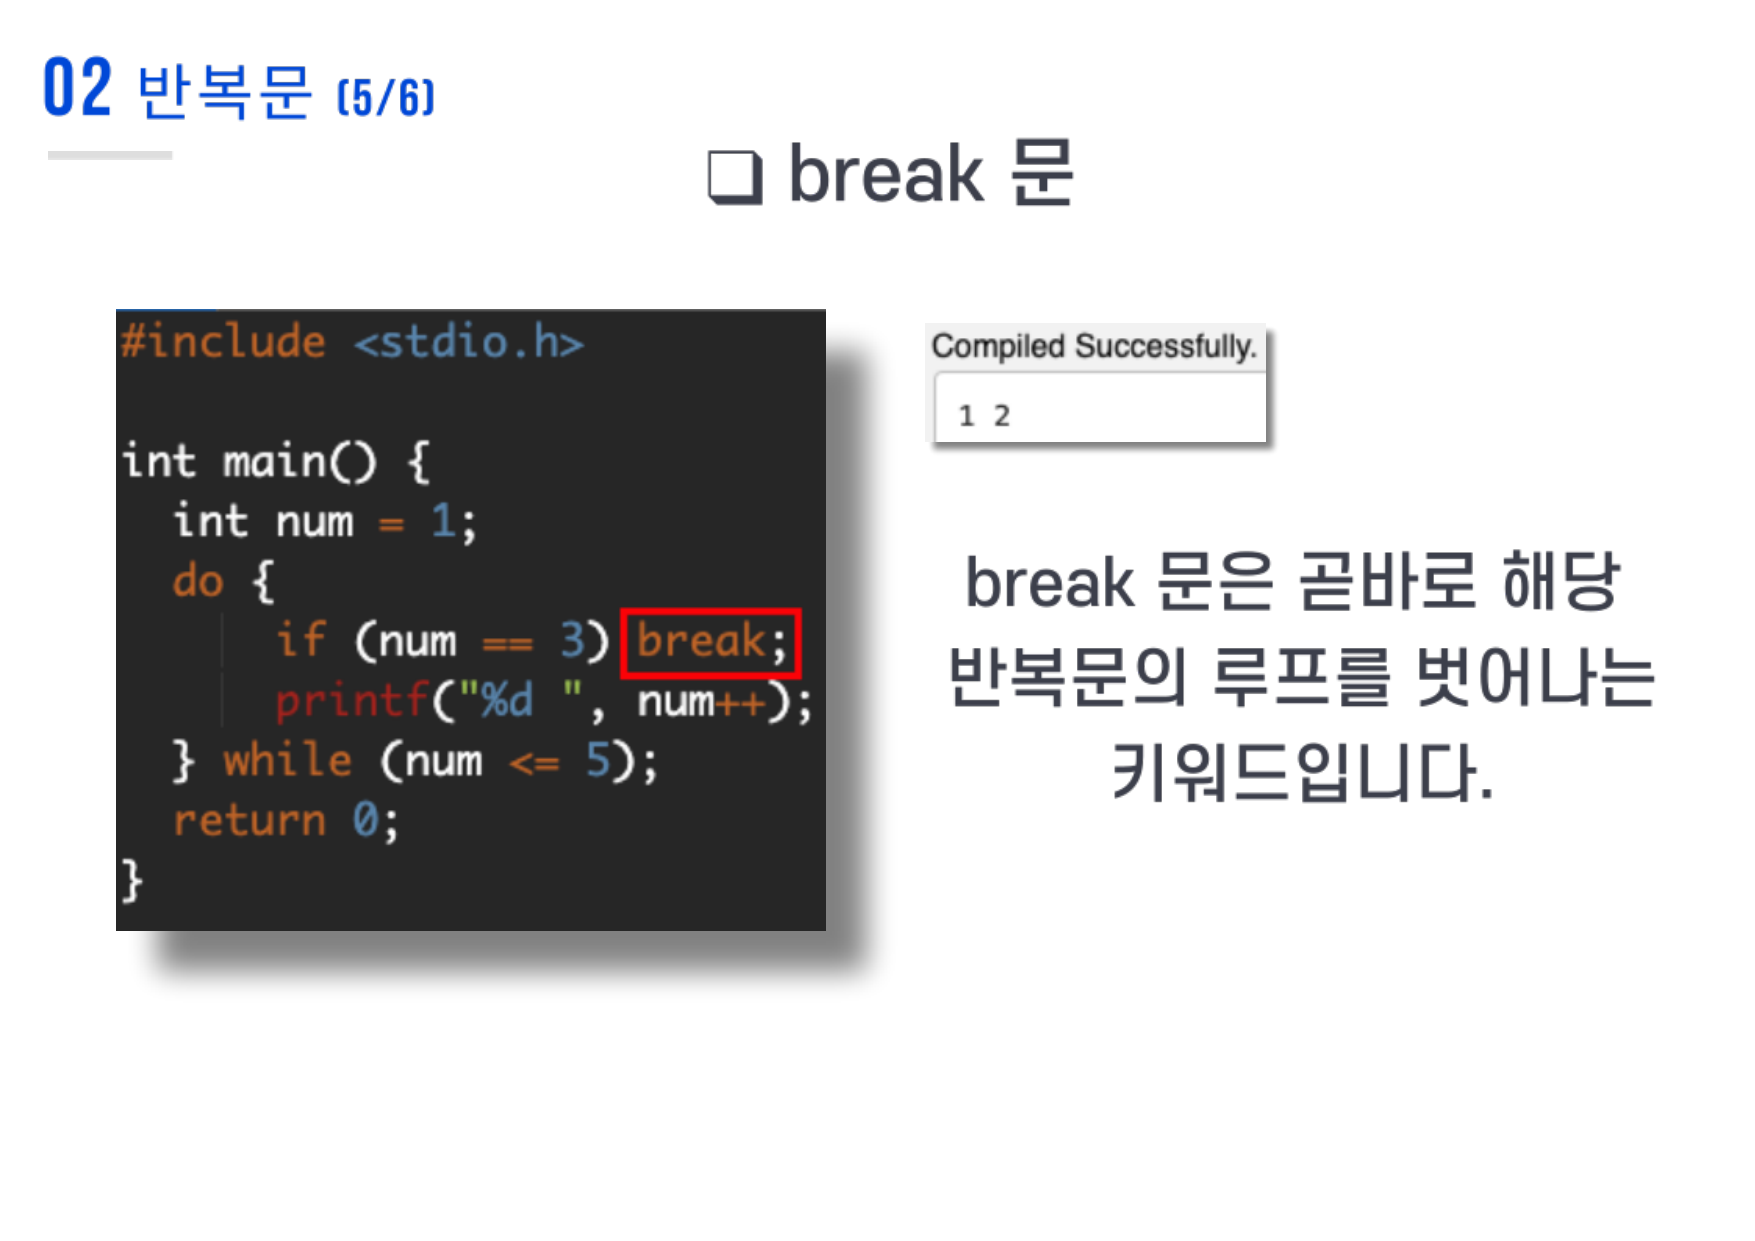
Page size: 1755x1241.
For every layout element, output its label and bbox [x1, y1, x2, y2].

picture [0, 20, 1685, 1241]
text_box [925, 323, 1266, 442]
text_box [115, 309, 826, 931]
text_box [48, 151, 174, 160]
